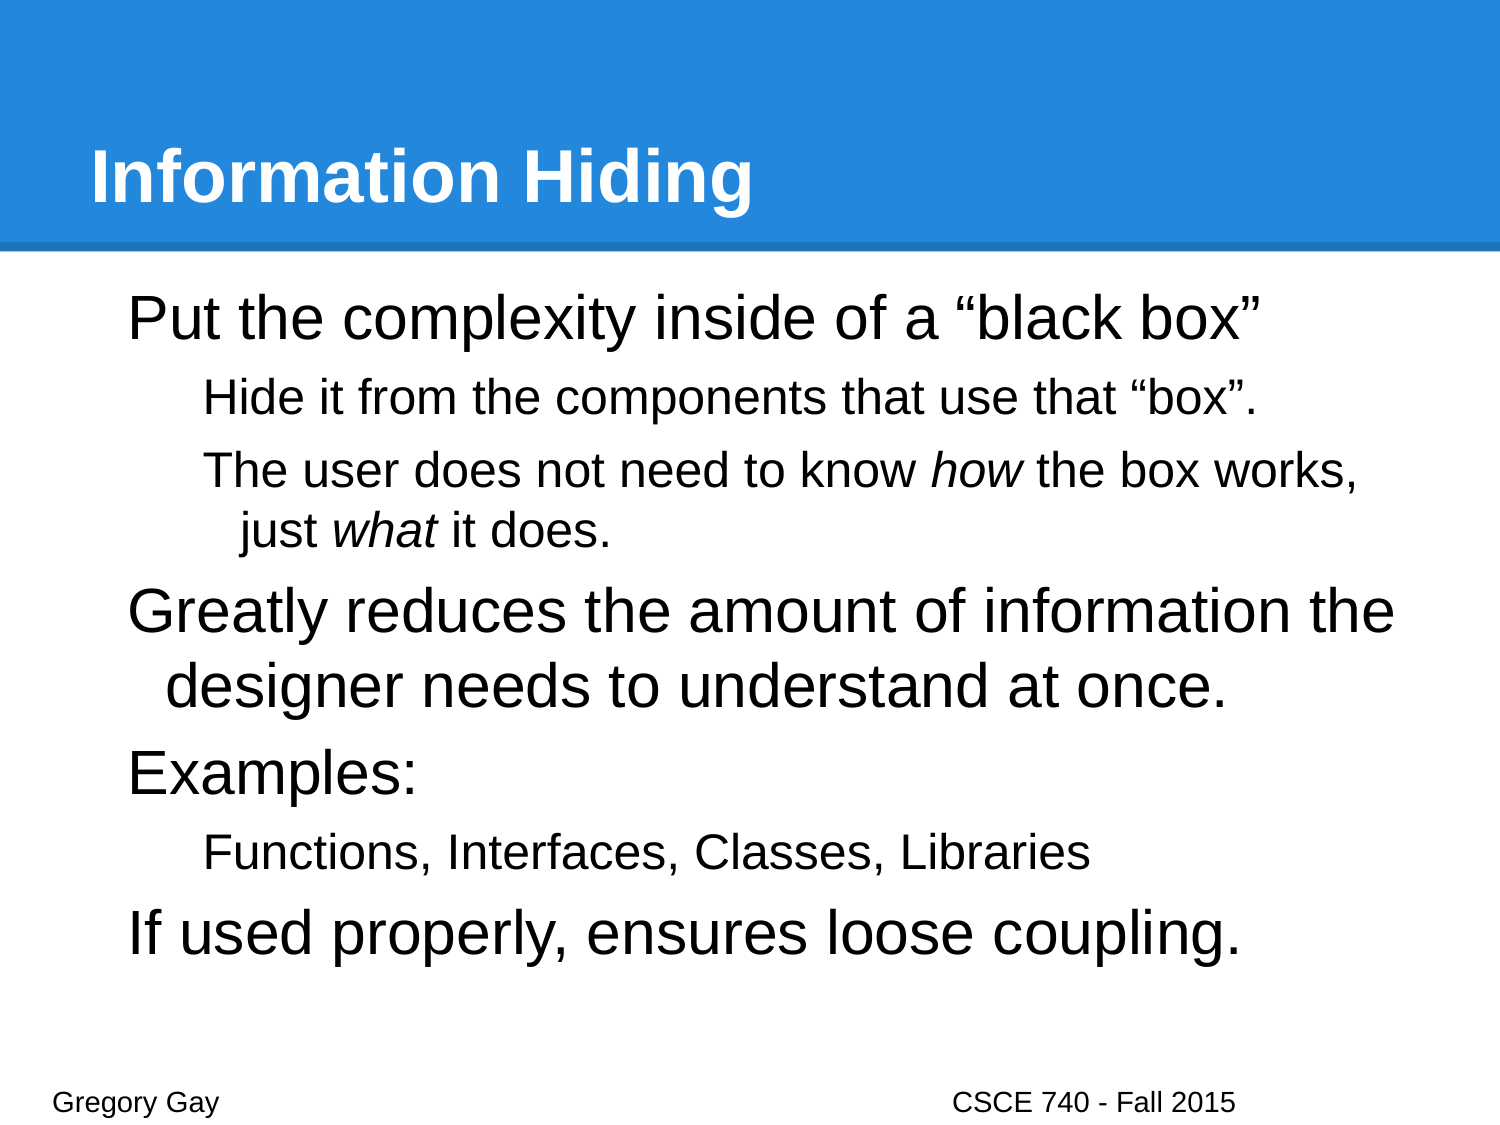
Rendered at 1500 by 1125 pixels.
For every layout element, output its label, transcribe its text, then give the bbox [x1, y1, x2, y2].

title Information Hiding [75, 45, 1425, 233]
list Put the complexity inside of a “black box” Hide it from the components that use that “box”. The user does not need to know how the box works, just what it does. Greatly reduces the amount of information the designer needs to understand at once. Examples: Functions, Interfaces, Classes, Libraries If used properly, ensures loose coupling. [75, 262, 1413, 1068]
text_box Gregory Gay CSCE 740 - Fall 2015 33 [37, 1068, 1463, 1114]
